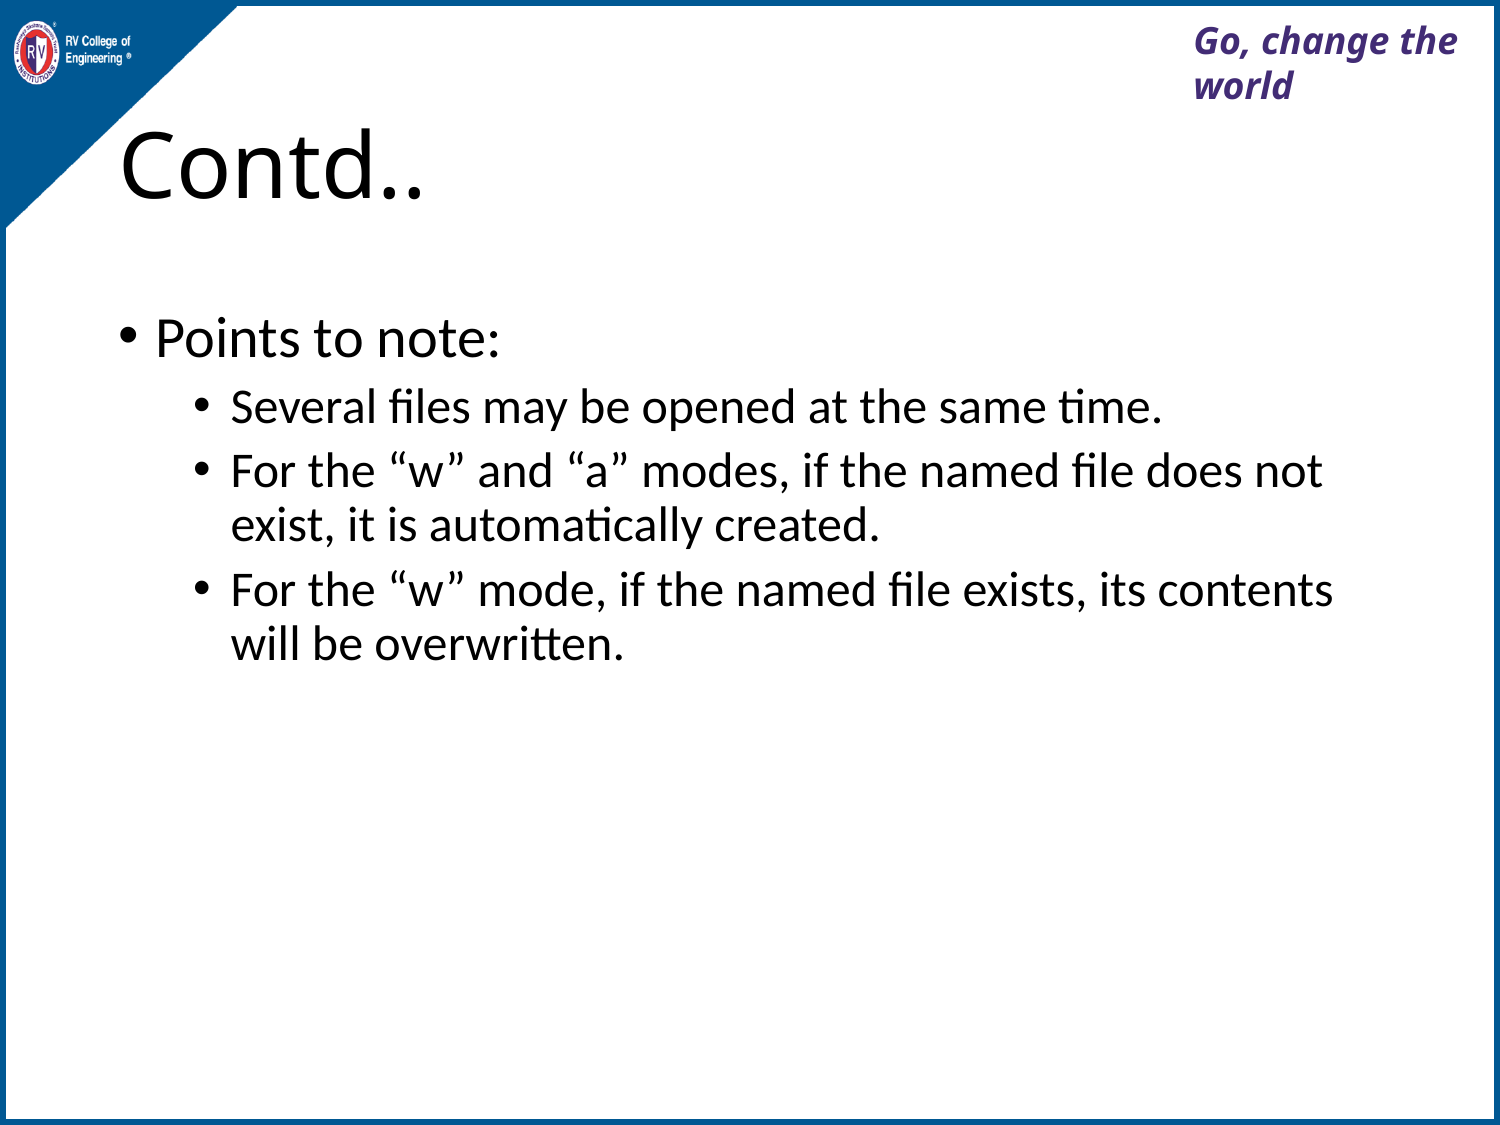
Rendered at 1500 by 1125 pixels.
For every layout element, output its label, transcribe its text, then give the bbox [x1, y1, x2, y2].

picture [1, 6, 237, 232]
title Contd.. [103, 59, 1397, 278]
list Points to note: Several files may be opened at the same time. For the “w” and “a” modes, if the named file does not exist, it is automatically created. For the “w” mode, if the named file exists, its contents will be overwritten. [103, 299, 1397, 1014]
